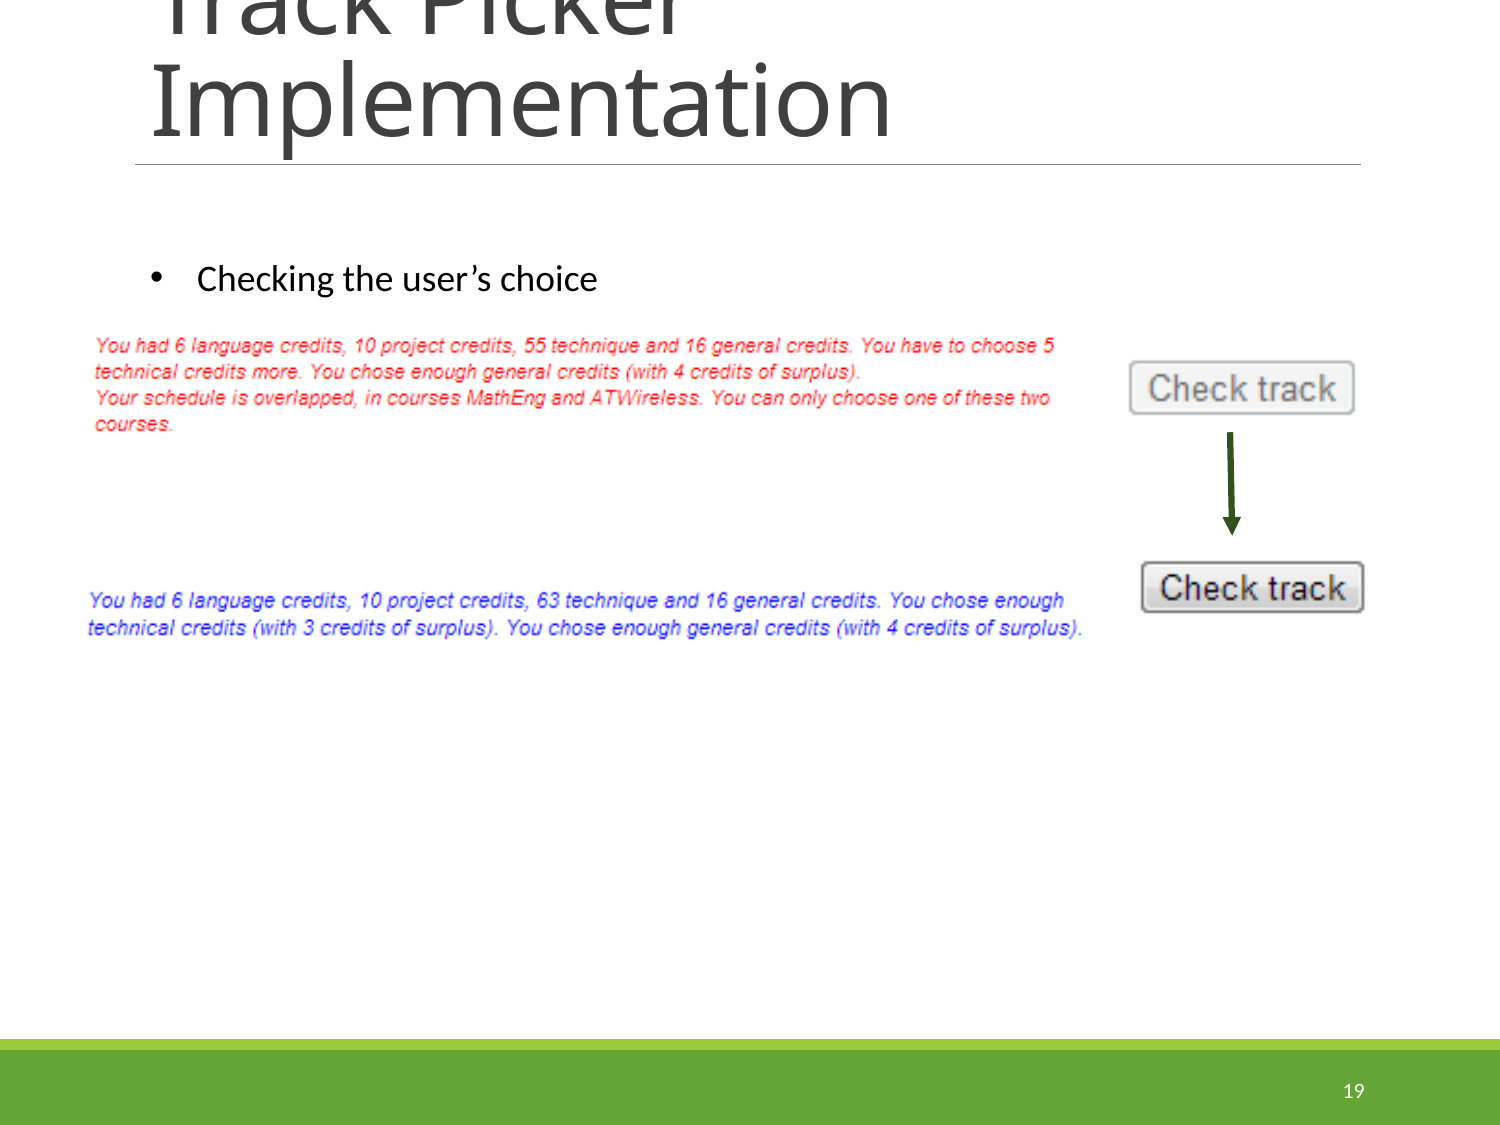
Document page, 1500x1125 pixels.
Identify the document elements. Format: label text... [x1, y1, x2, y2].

picture [1122, 356, 1362, 422]
text_box Checking the user’s choice [135, 246, 614, 307]
picture [82, 557, 1373, 657]
picture [82, 327, 1113, 451]
slide_number 19 [1218, 1059, 1380, 1120]
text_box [1229, 431, 1233, 537]
title Track Picker Implementation [135, 47, 1373, 165]
